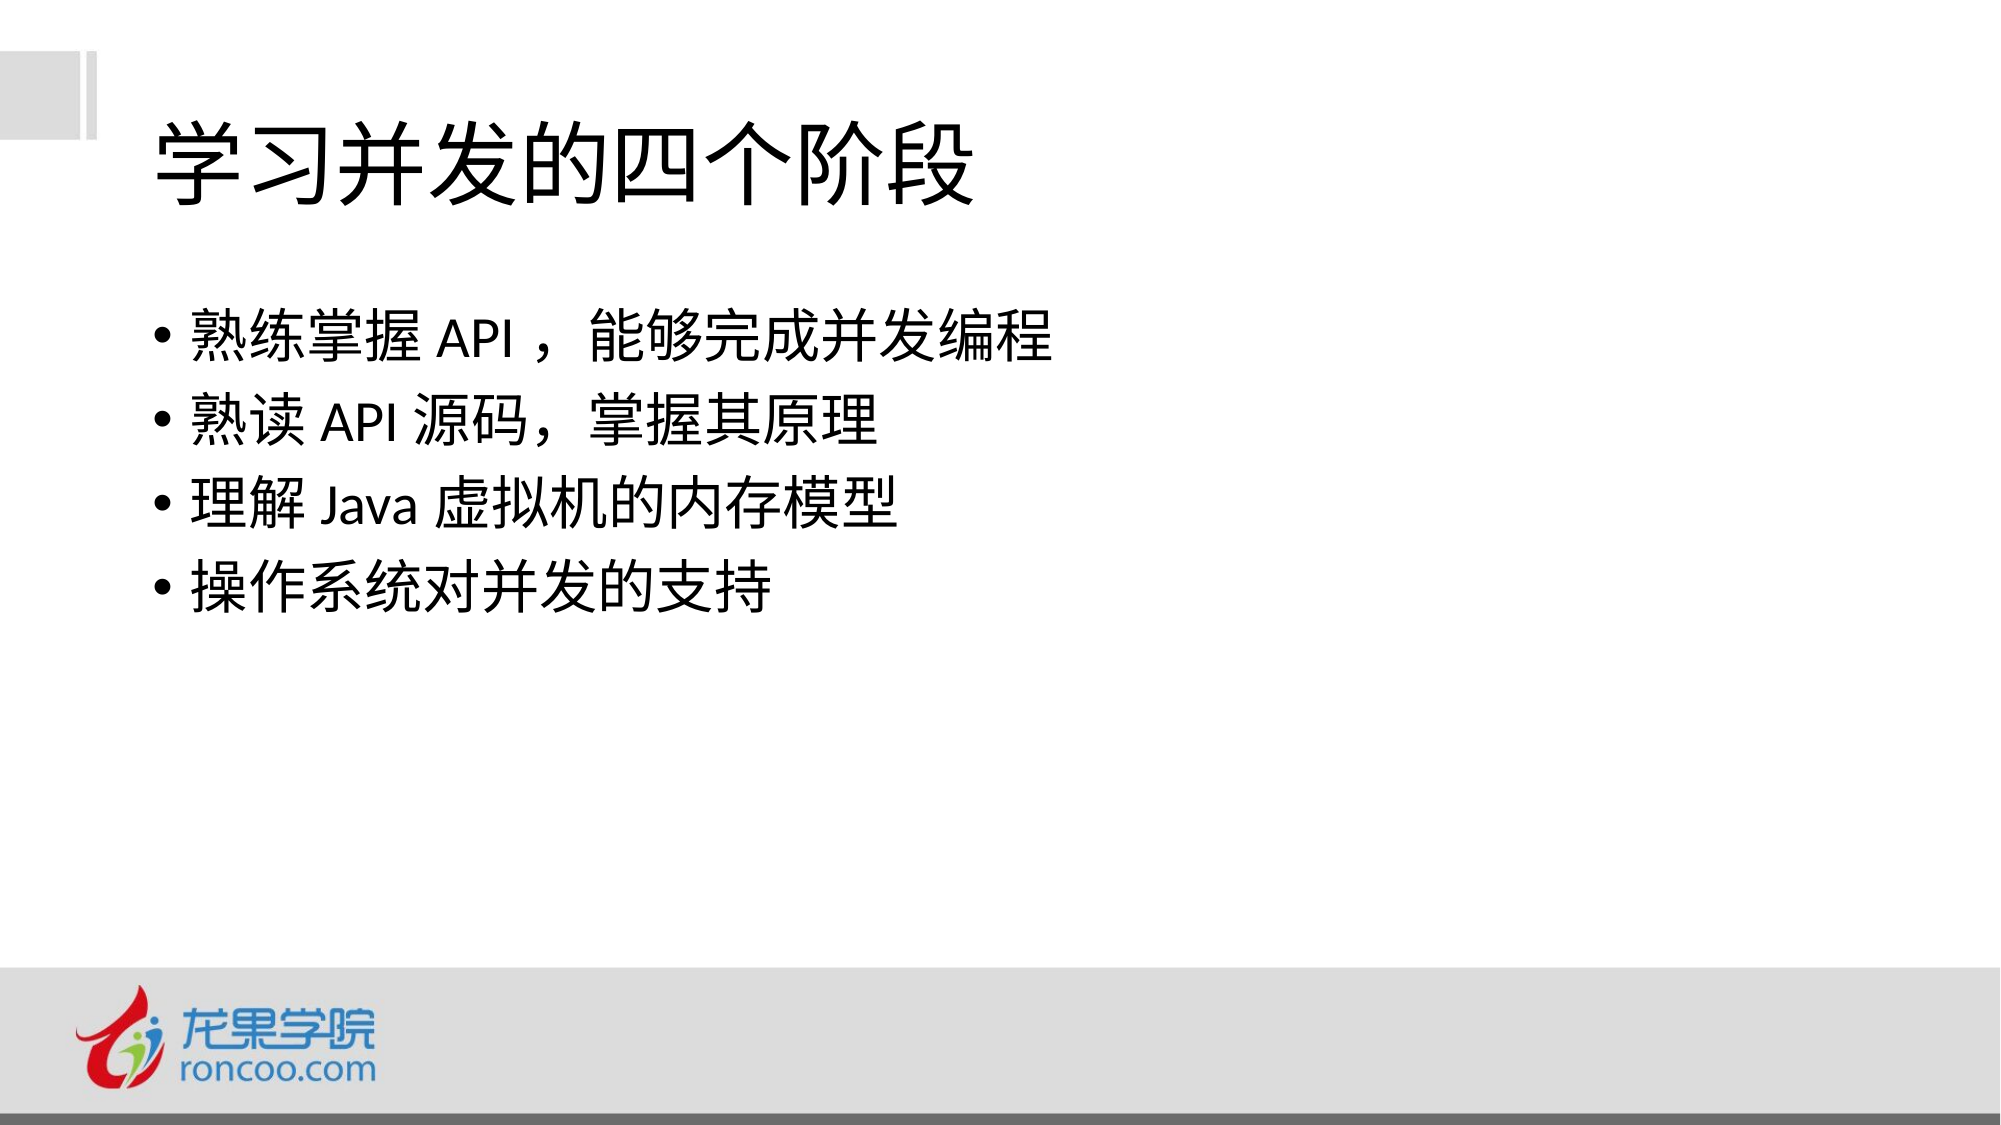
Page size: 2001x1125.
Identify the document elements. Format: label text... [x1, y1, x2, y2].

list 熟练掌握API，能够完成并发编程 熟读API源码，掌握其原理 理解Java虚拟机的内存模型 操作系统对并发的支持 [137, 299, 1863, 1014]
picture [0, 0, 2001, 1125]
title 学习并发的四个阶段 [137, 59, 1863, 278]
